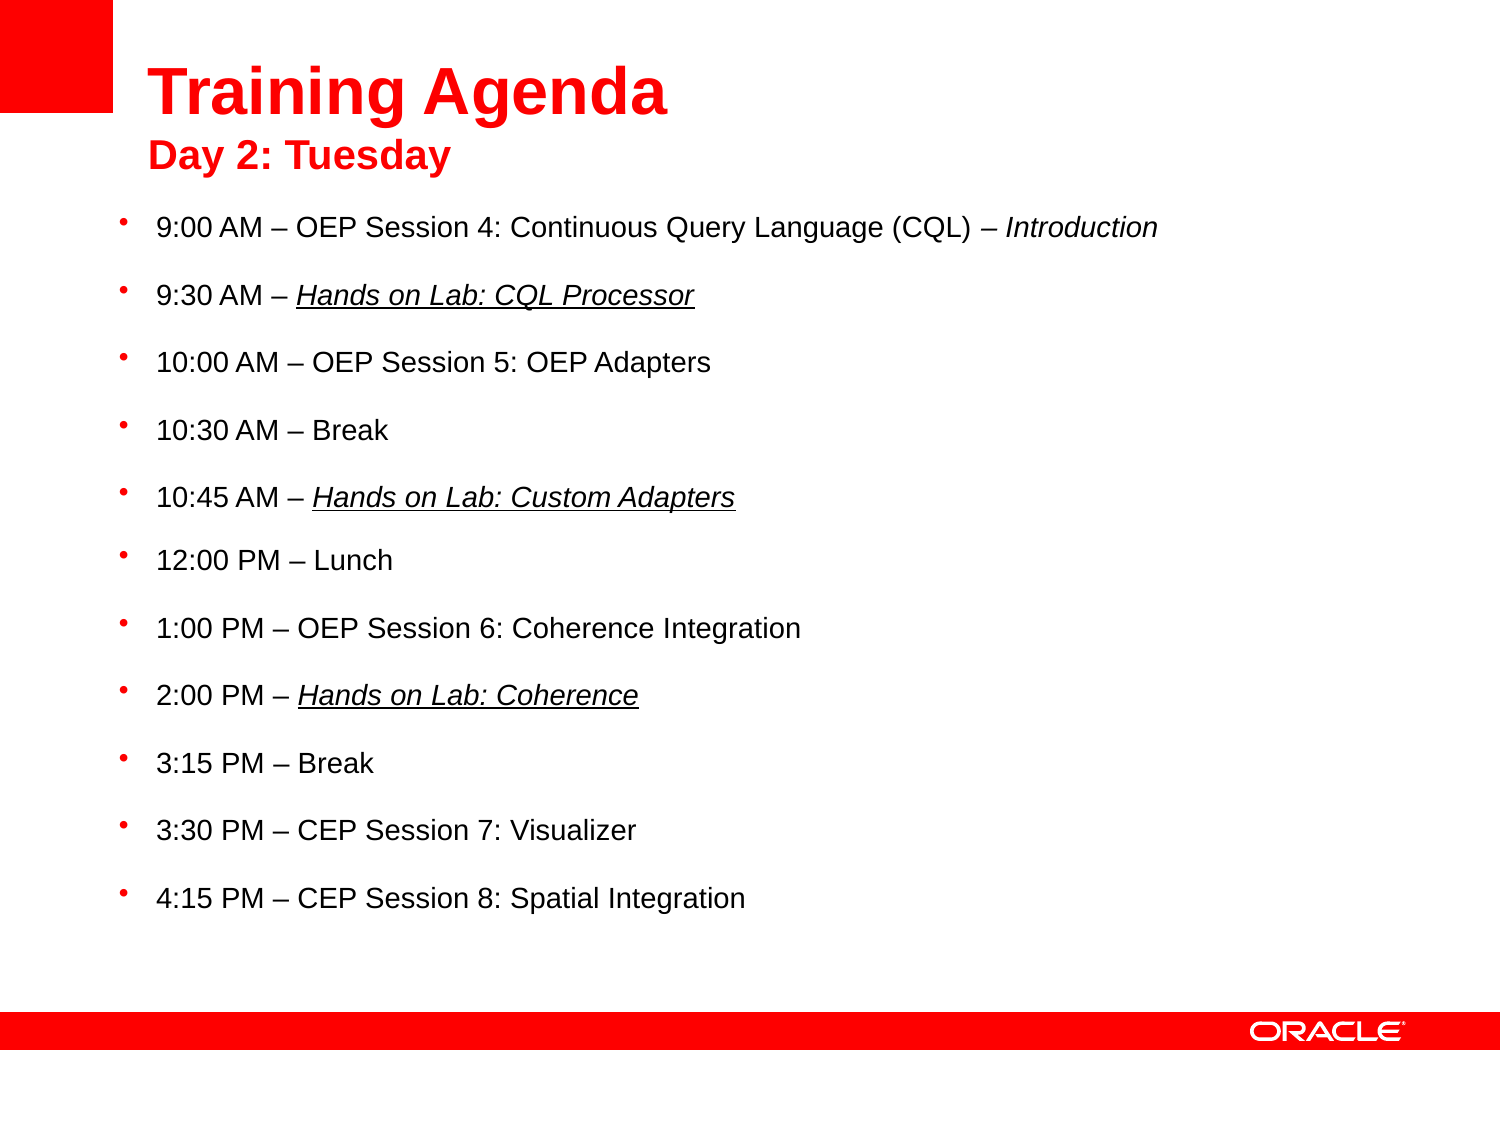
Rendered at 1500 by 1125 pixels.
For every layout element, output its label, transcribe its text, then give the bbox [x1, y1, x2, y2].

title Training Agenda Day 2: Tuesday [147, 47, 1318, 175]
list 9:00 AM – OEP Session 4: Continuous Query Language (CQL) – Introduction 9:30 AM – Hands on Lab: CQL Processor 10:00 AM – OEP Session 5: OEP Adapters 10:30 AM – Break 10:45 AM – Hands on Lab: Custom Adapters 12:00 PM – Lunch 1:00 PM – OEP Session 6: Coherence Integration 2:00 PM – Hands on Lab: Coherence 3:15 PM – Break 3:30 PM – CEP Session 7: Visualizer 4:15 PM – CEP Session 8: Spatial Integration [118, 215, 1313, 950]
picture [0, 0, 113, 113]
picture [0, 1012, 1500, 1050]
